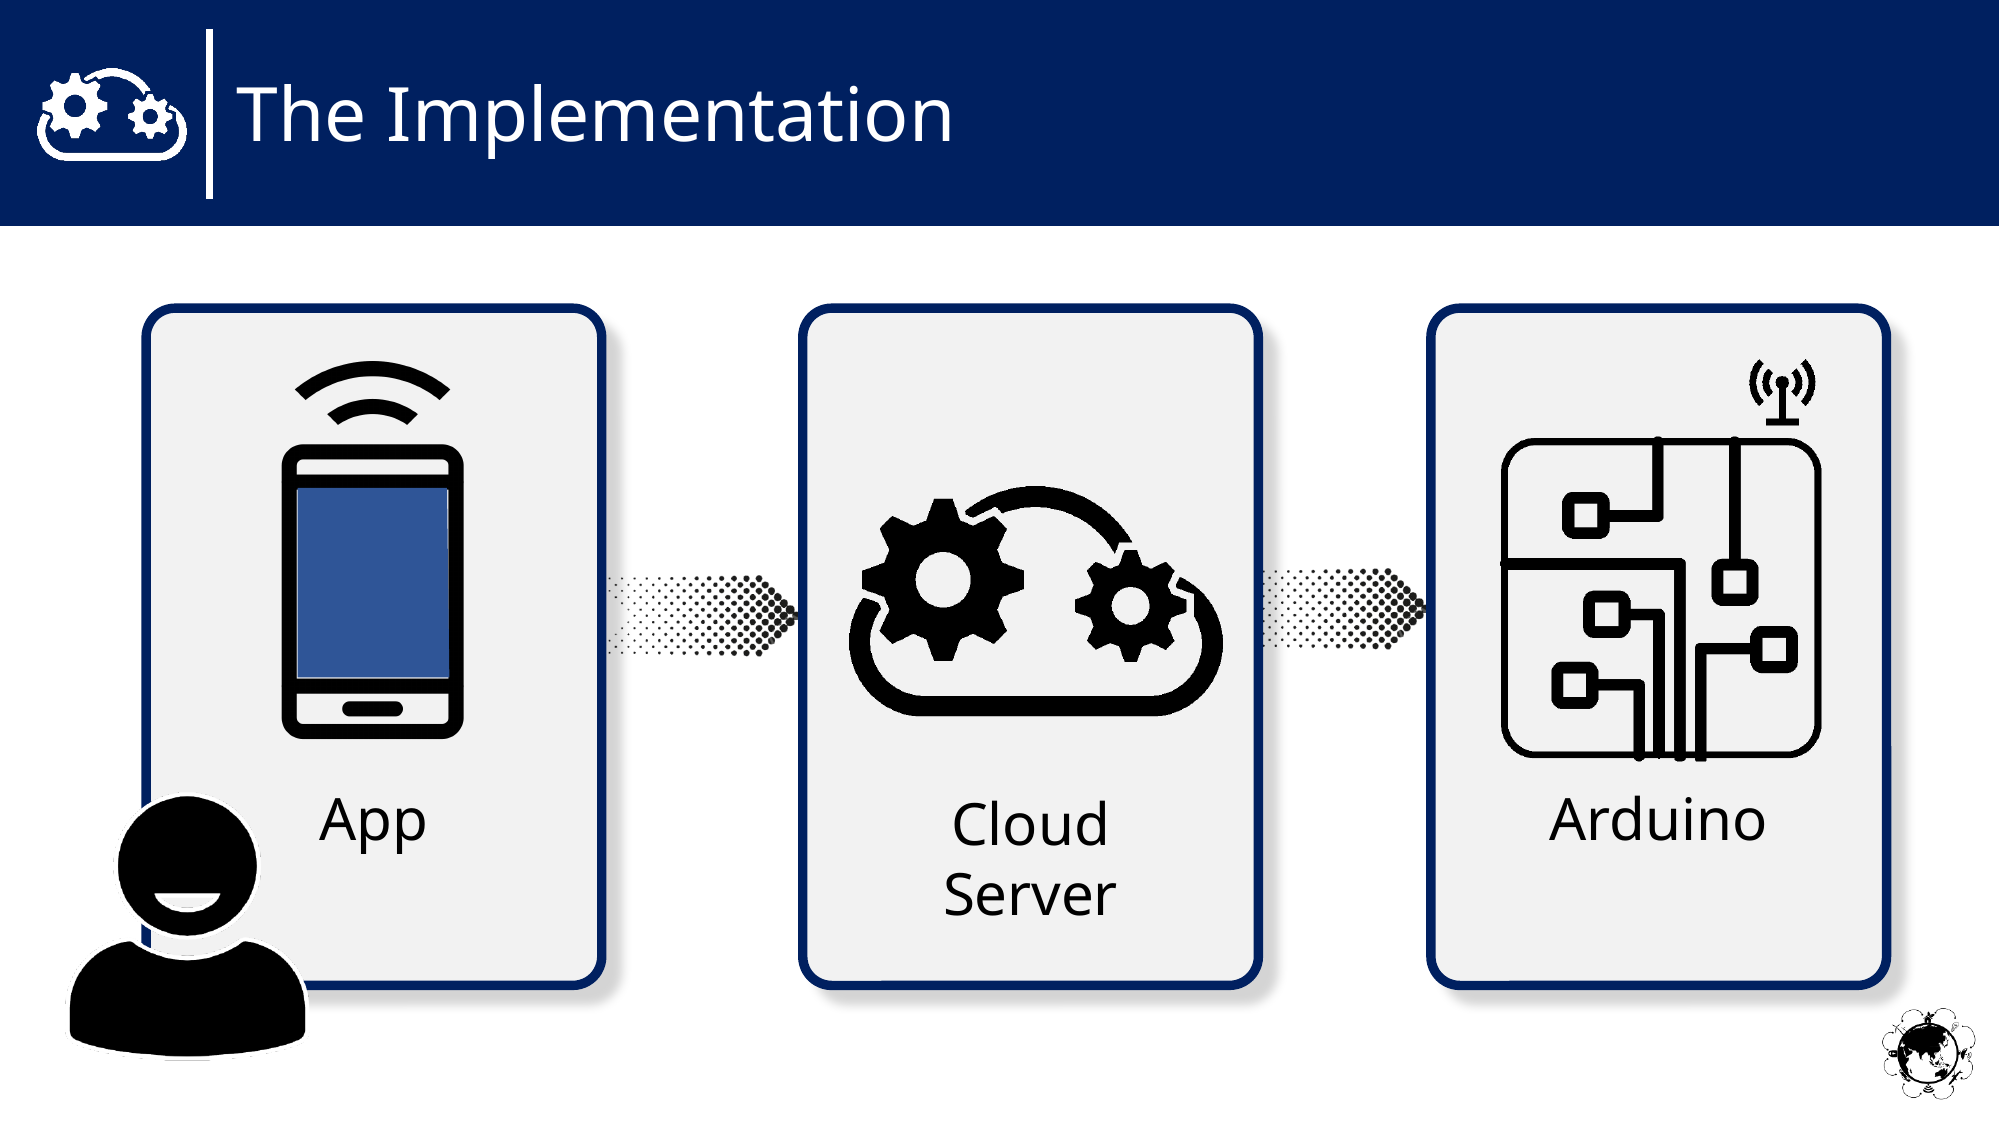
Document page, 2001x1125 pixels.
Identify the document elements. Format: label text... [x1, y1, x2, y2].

picture [602, 545, 802, 667]
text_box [802, 308, 1259, 986]
picture [1860, 985, 2000, 1125]
picture [37, 68, 187, 161]
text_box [1430, 308, 1887, 986]
text_box The Implementation [0, 0, 2000, 228]
picture [1259, 538, 1430, 660]
picture [57, 786, 317, 1067]
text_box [146, 308, 602, 986]
